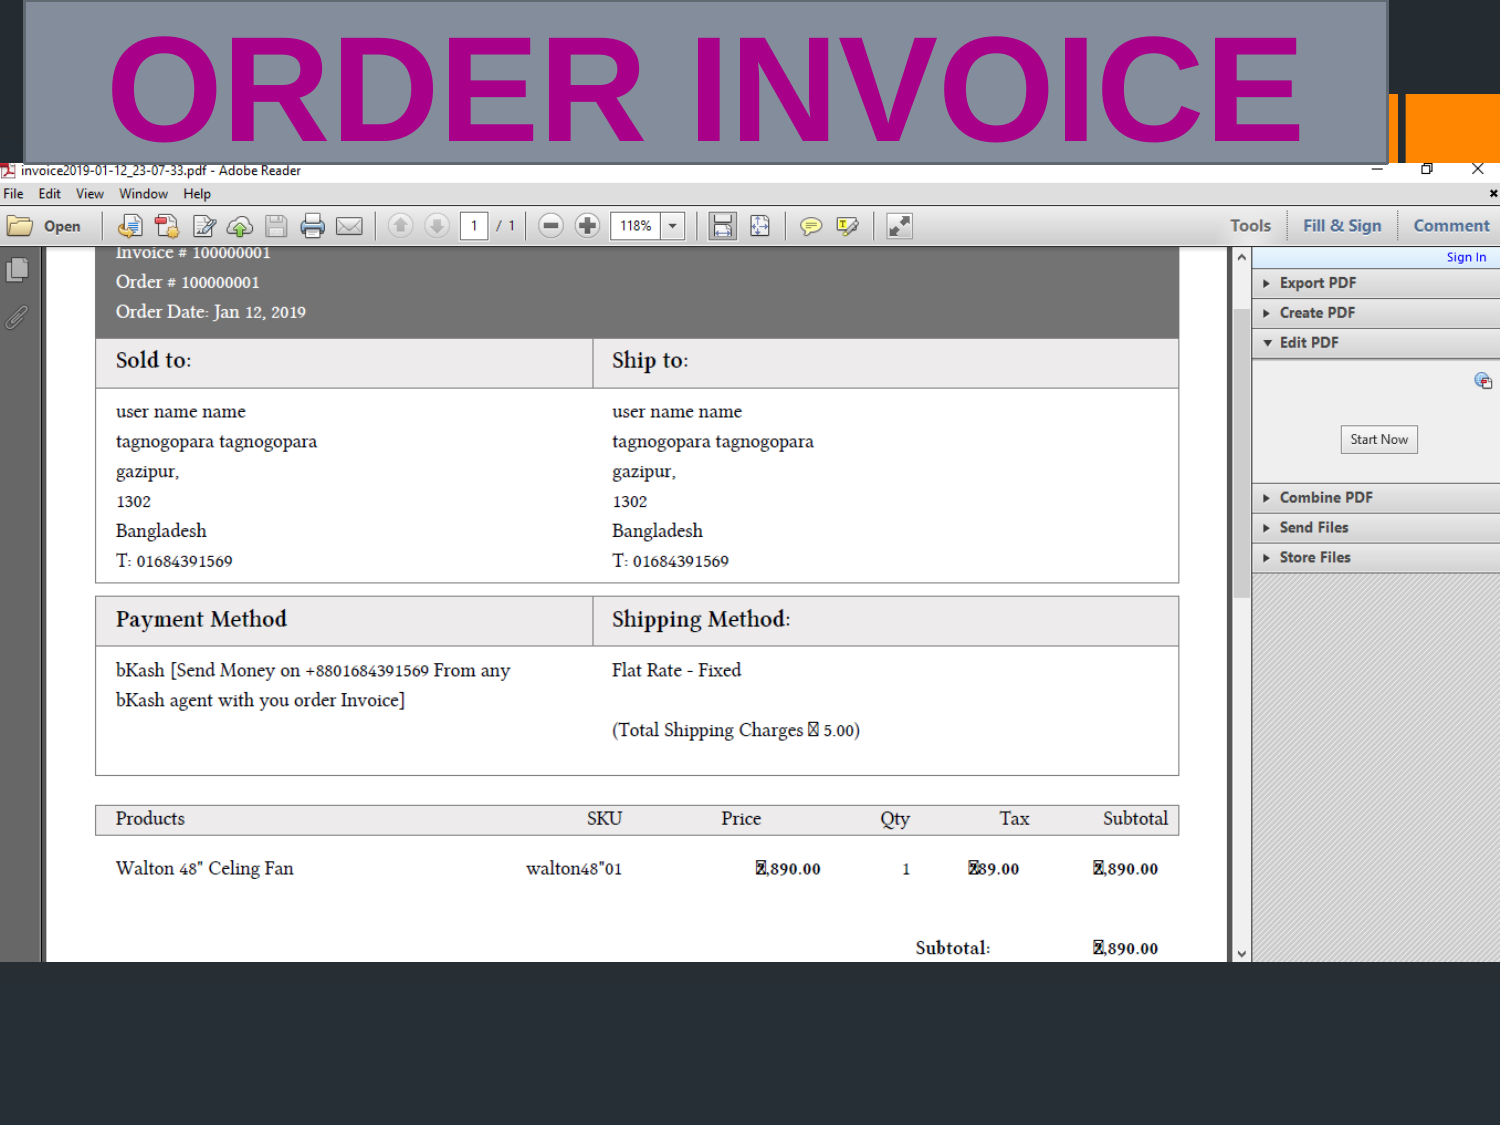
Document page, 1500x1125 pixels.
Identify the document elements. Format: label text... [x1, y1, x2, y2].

picture [0, 162, 1500, 962]
text_box order invoice [23, 0, 1389, 162]
